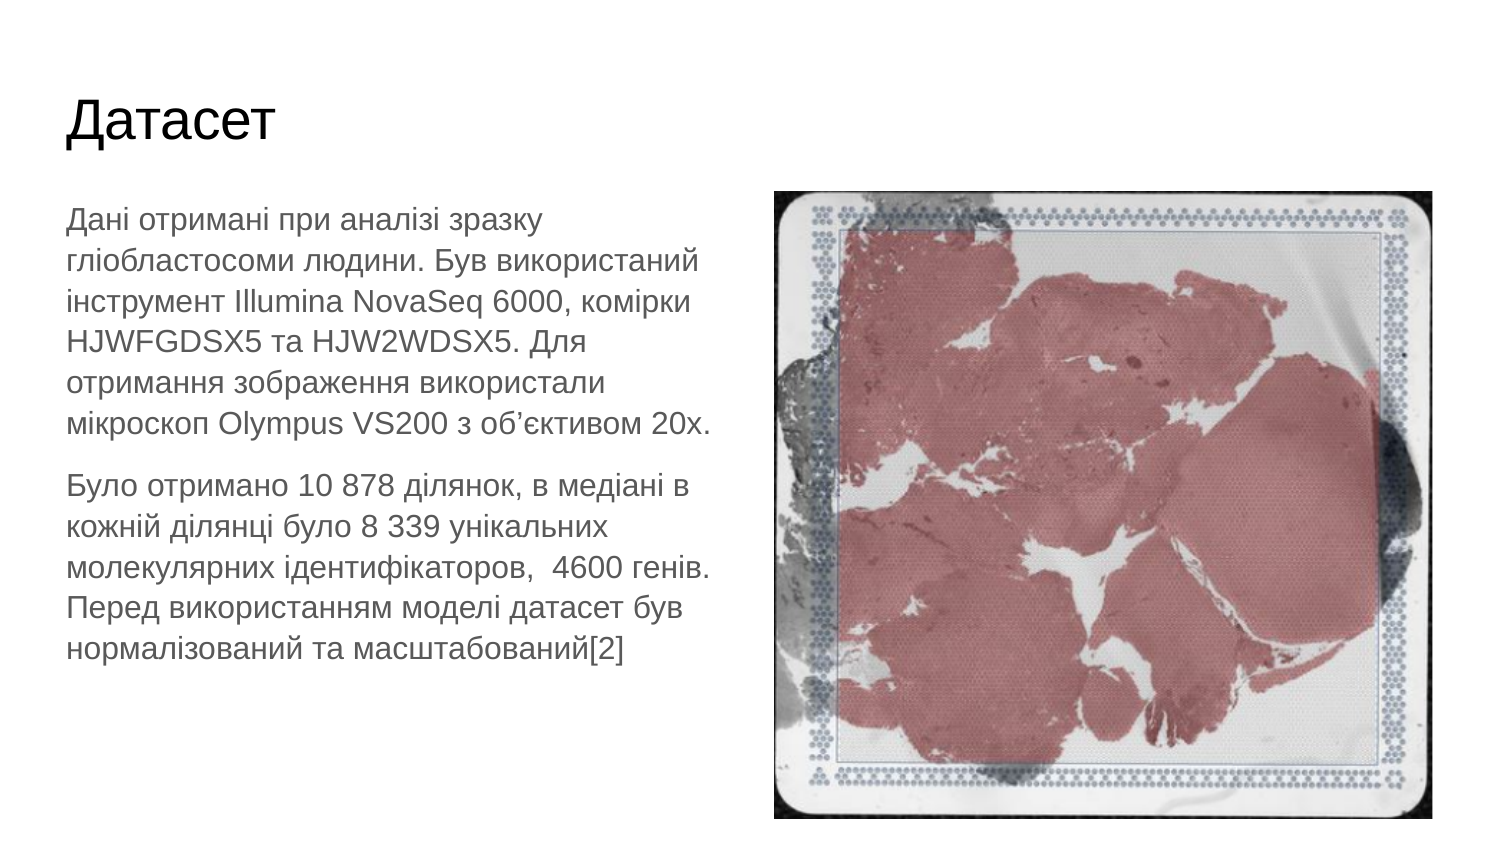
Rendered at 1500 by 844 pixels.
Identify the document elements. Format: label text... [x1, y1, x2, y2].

picture [774, 191, 1434, 819]
list Дані отримані при аналізі зразку гліобластосоми людини. Був використаний інструмент Illumina NovaSeq 6000, комірки HJWFGDSX5 та HJW2WDSX5. Для отримання зображення використали мікроскоп Olympus VS200 з об’єктивом 20х. Було отримано 10 878 ділянок, в медіані в кожній ділянці було 8 339 унікальних молекулярних ідентифікаторов, 4600 генів. Перед використанням моделі датасет був нормалізований та масштабований[2] [51, 181, 750, 742]
title Датасет [51, 72, 1449, 167]
